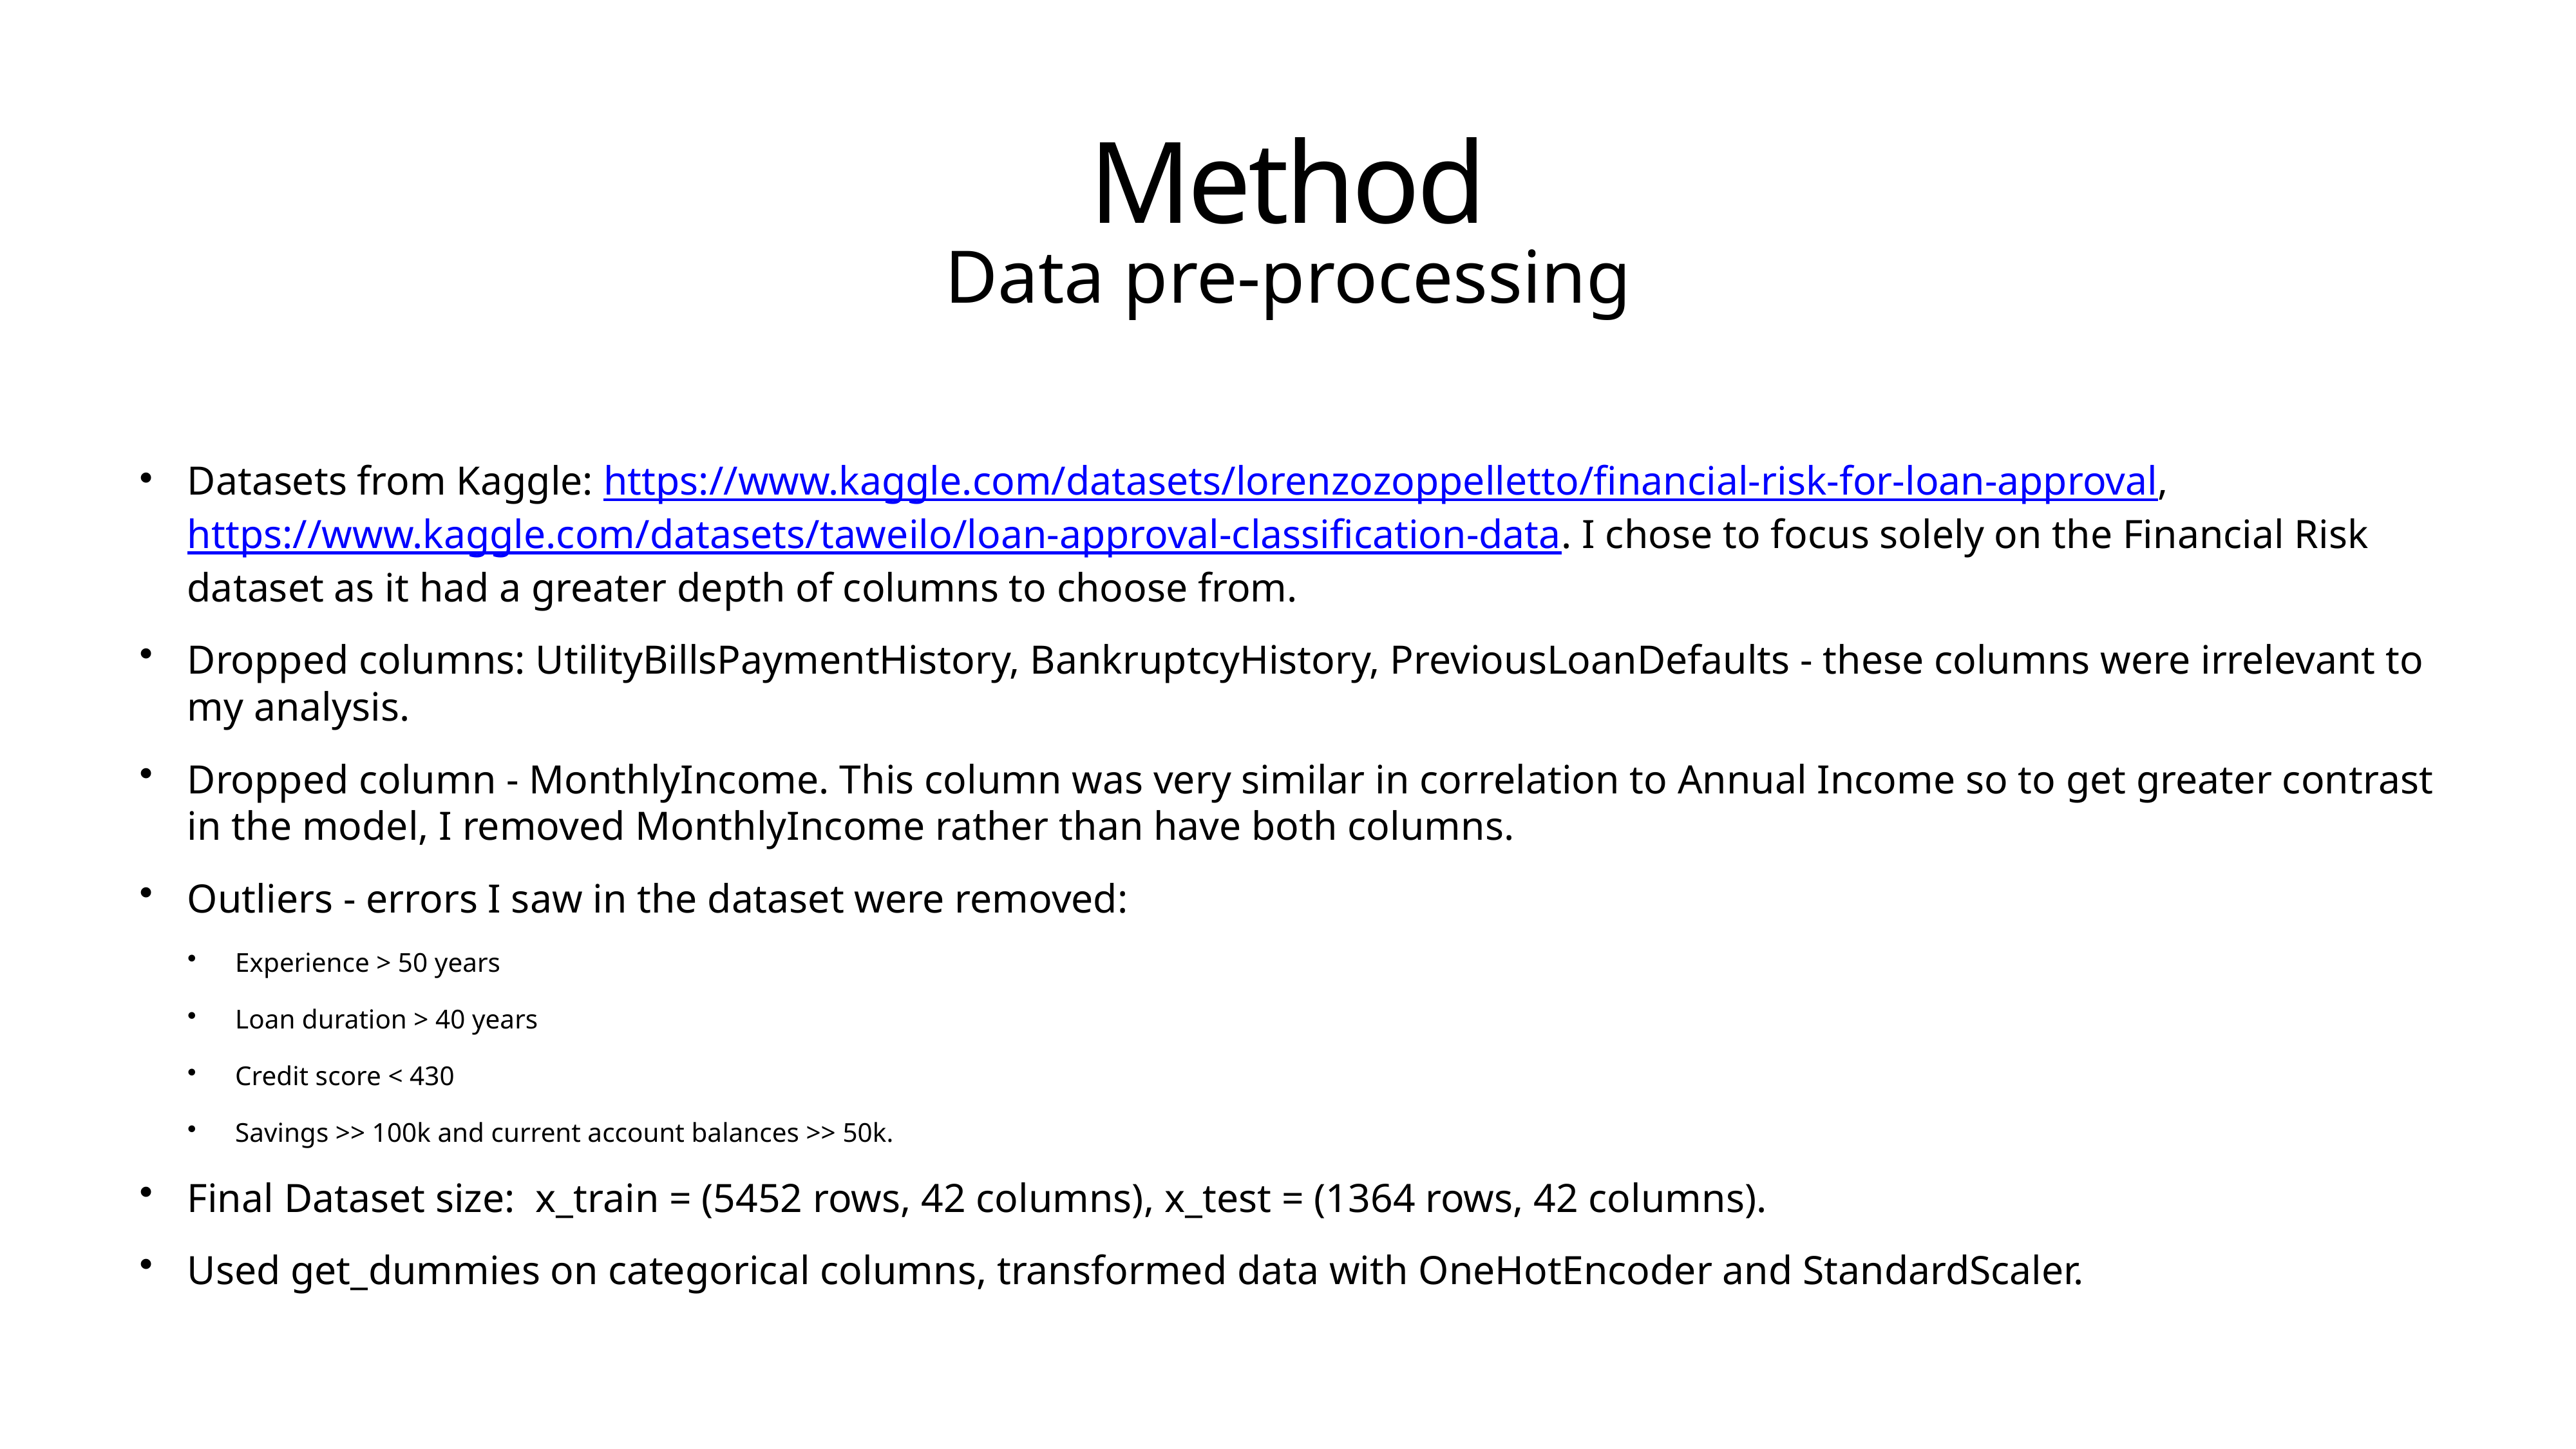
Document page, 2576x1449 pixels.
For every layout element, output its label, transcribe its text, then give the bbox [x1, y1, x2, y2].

title Method [133, 85, 2443, 225]
list Data pre-processing [133, 225, 2443, 334]
list Datasets from Kaggle: https://www.kaggle.com/datasets/lorenzozoppelletto/financial-risk-for-loan-approval, https://www.kaggle.com/datasets/taweilo/loan-approval-classification-data. I chose to focus solely on the Financial Risk dataset as it had a greater depth of columns to choose from. Dropped columns: UtilityBillsPaymentHistory, BankruptcyHistory, PreviousLoanDefaults - these columns were irrelevant to my analysis. Dropped column - MonthlyIncome. This column was very similar in correlation to Annual Income so to get greater contrast in the model, I removed MonthlyIncome rather than have both columns. Outliers - errors I saw in the dataset were removed: Experience > 50 years Loan duration > 40 years Credit score < 430 Savings >> 100k and current account balances >> 50k. Final Dataset size: x_train = (5452 rows, 42 columns), x_test = (1364 rows, 42 columns). Used get_dummies on categorical columns, transformed data with OneHotEncoder and StandardScaler. [133, 450, 2443, 1342]
